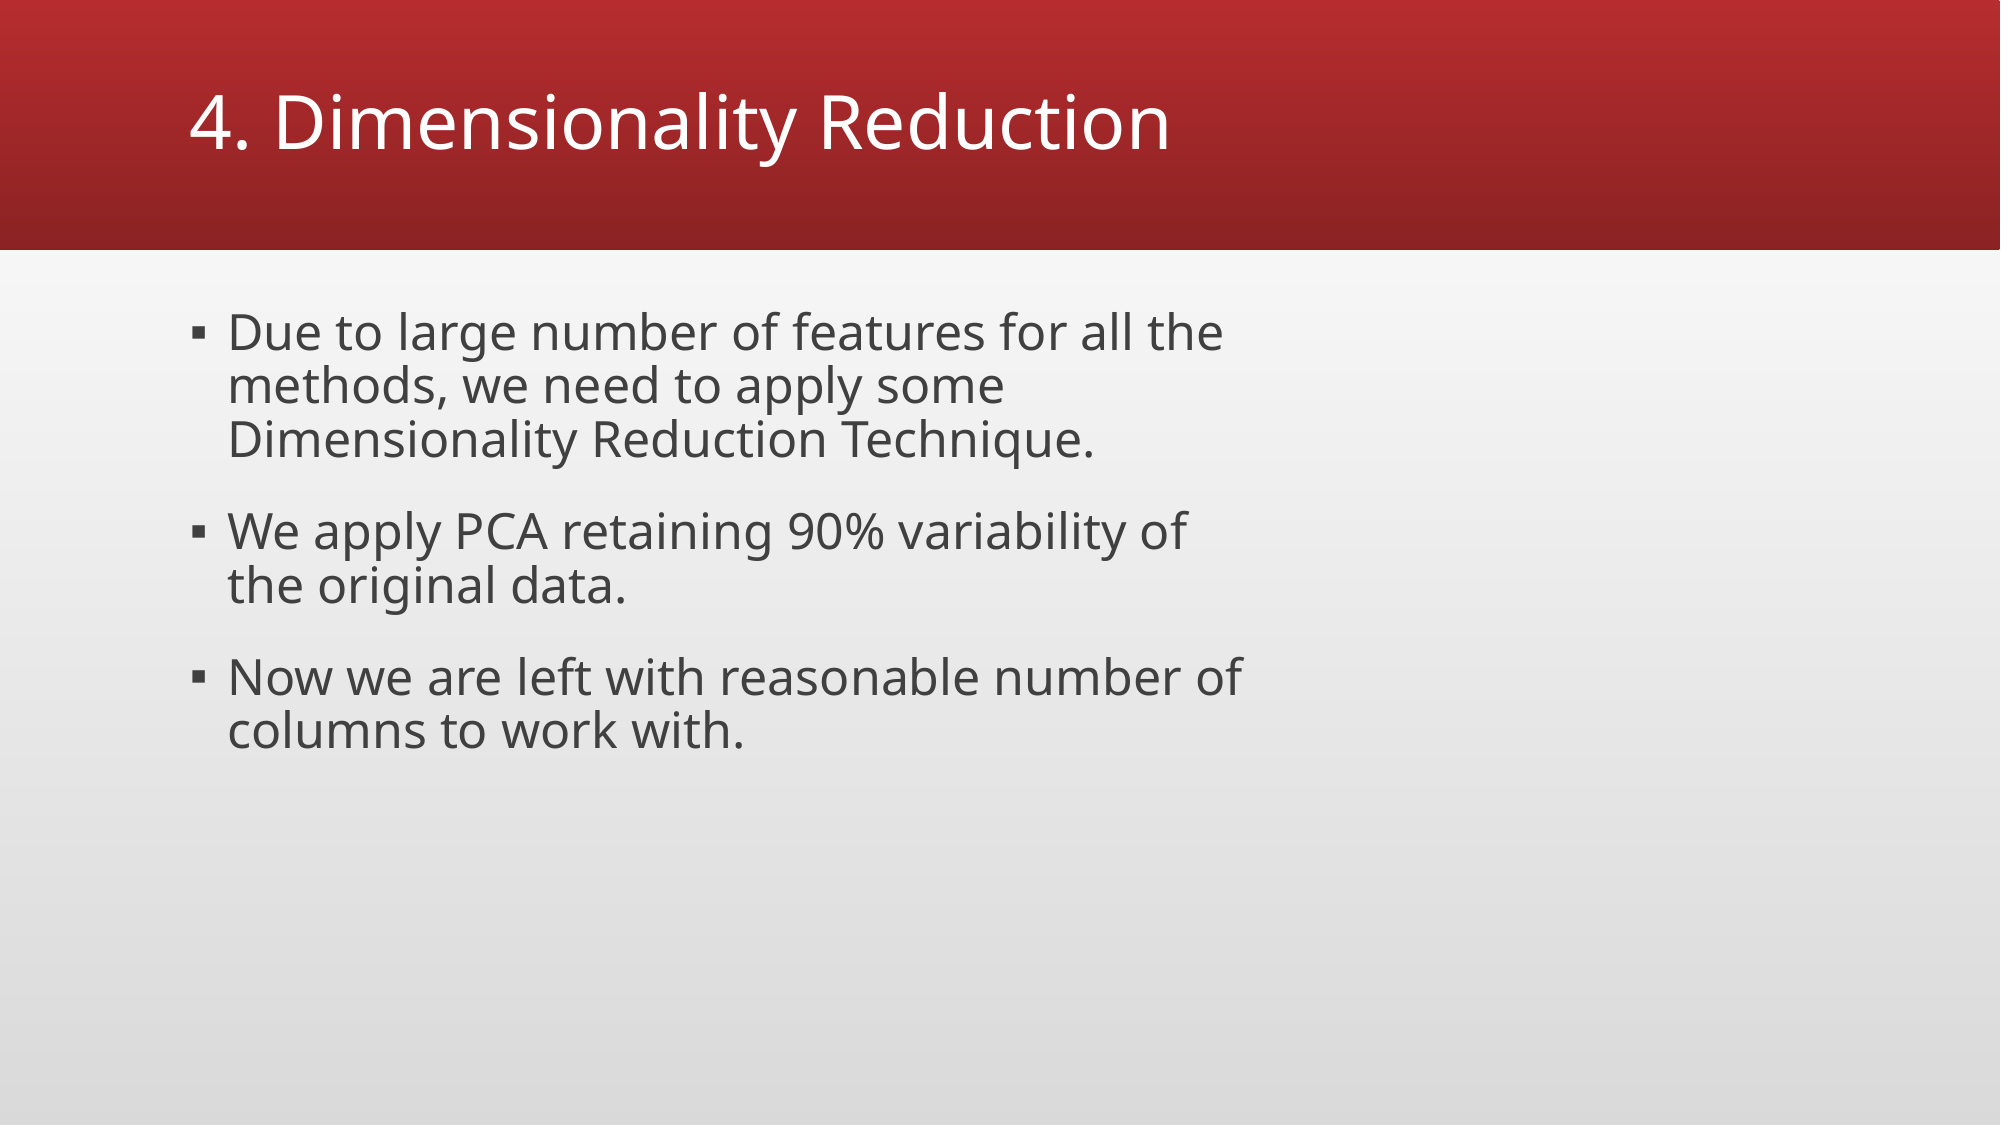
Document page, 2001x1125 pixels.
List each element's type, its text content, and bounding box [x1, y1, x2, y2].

text_box Due to large number of features for all the methods, we need to apply some Dimensionality Reduction Technique. We apply PCA retaining 90% variability of the original data. Now we are left with reasonable number of columns to work with. [174, 299, 1284, 1050]
title 4. Dimensionality Reduction [174, 16, 1825, 234]
